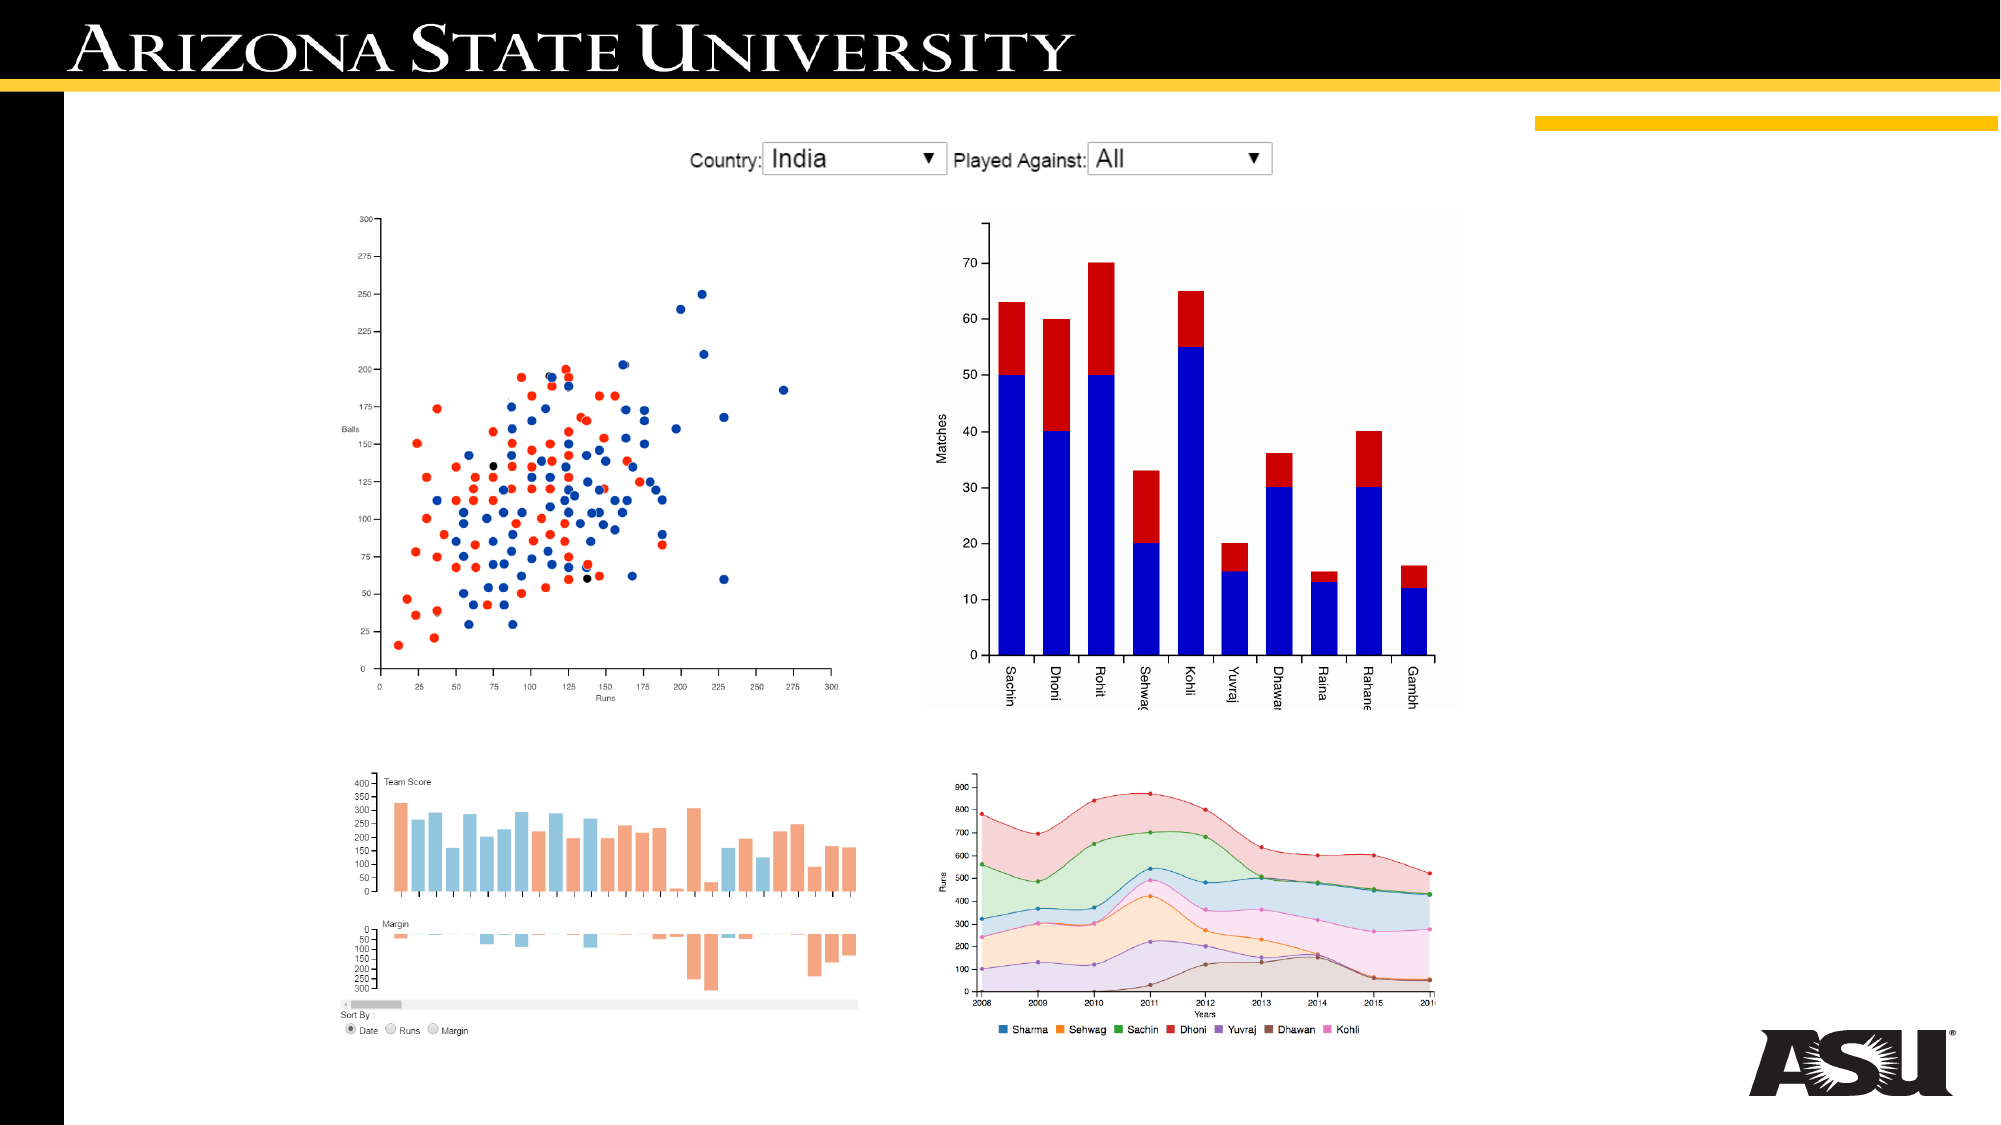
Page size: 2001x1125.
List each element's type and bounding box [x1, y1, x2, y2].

picture [336, 768, 858, 1038]
picture [926, 768, 1458, 1056]
picture [336, 187, 858, 710]
picture [683, 132, 1286, 183]
text_box [1532, 112, 2000, 134]
picture [1749, 1030, 1956, 1096]
picture [921, 207, 1463, 710]
picture [50, 14, 1084, 79]
